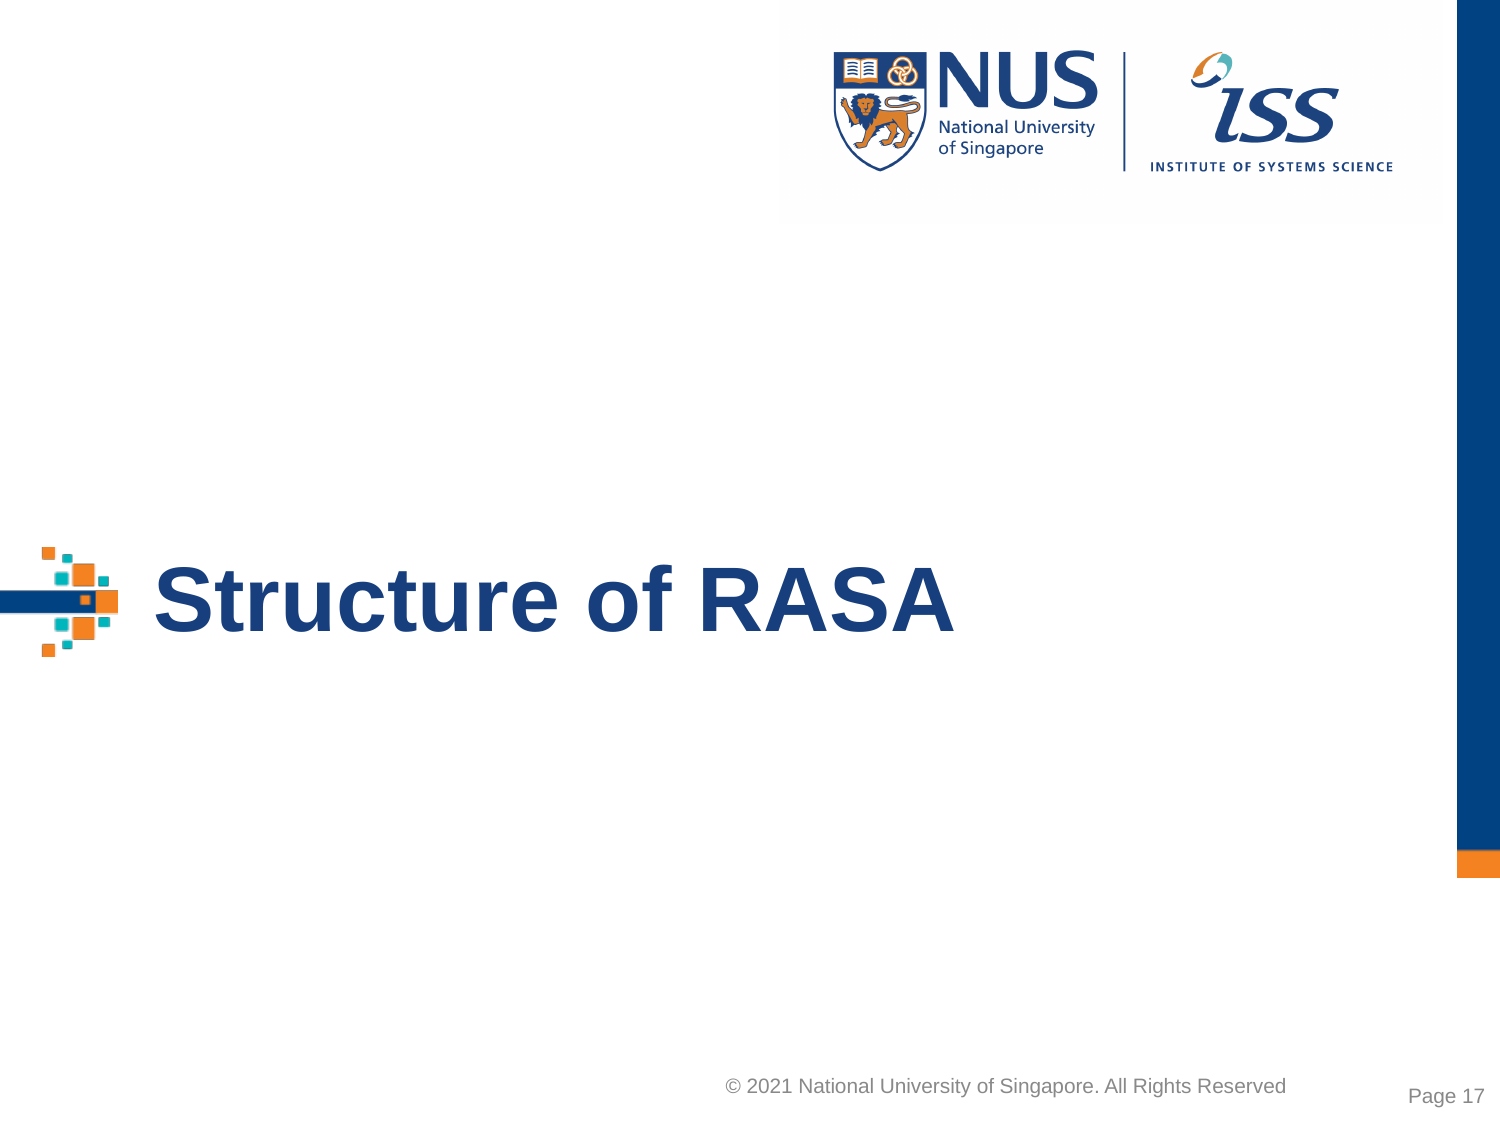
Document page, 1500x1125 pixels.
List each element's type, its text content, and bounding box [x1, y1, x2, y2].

picture [0, 547, 118, 657]
slide_number Page ‹#› [1312, 1065, 1500, 1125]
title Structure of RASA [138, 544, 1354, 755]
picture [1457, 0, 1500, 878]
picture [779, 0, 1443, 224]
